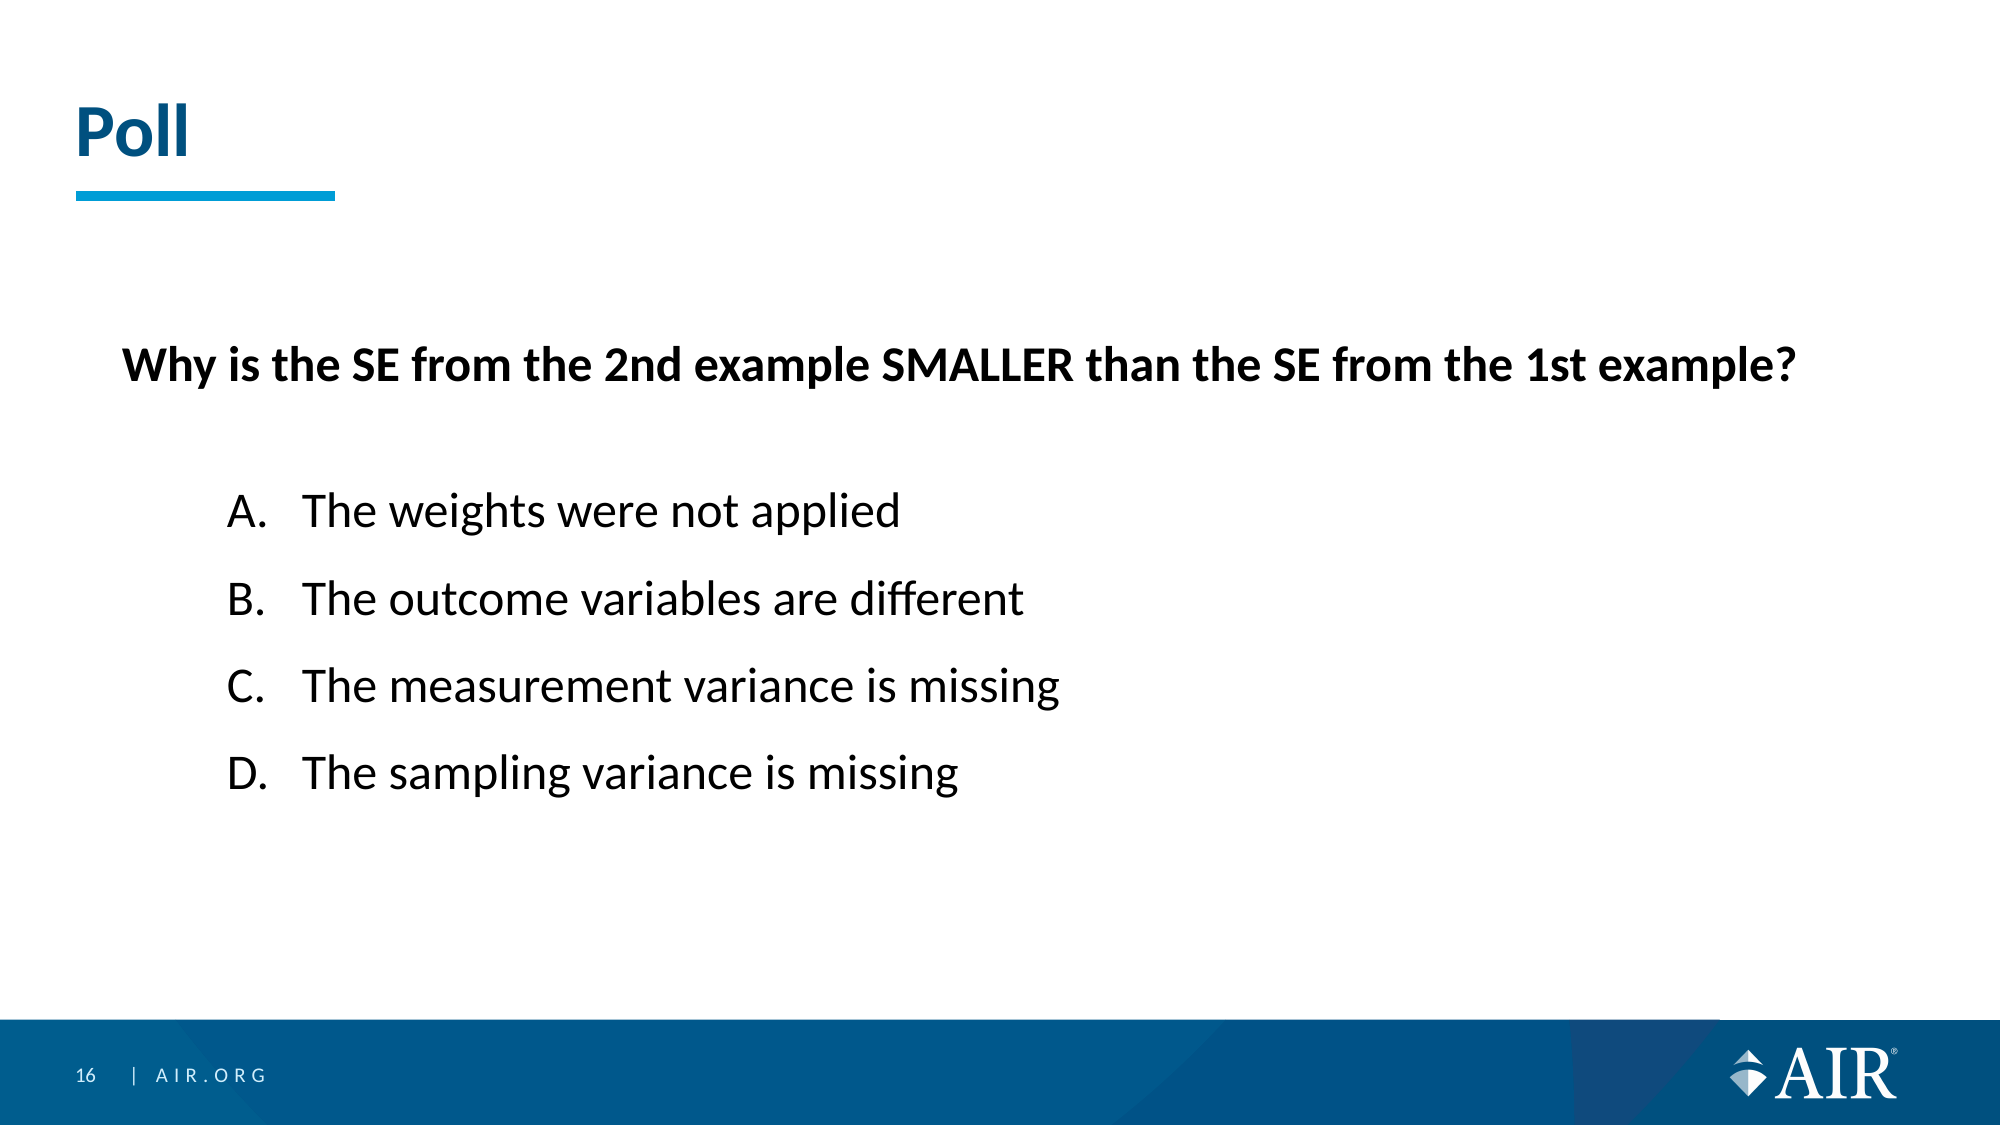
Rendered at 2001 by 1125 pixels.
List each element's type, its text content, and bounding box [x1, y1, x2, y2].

picture [1728, 1046, 1899, 1100]
slide_number 16 [75, 1043, 525, 1104]
list Why is the SE from the 2nd example SMALLER than the SE from the 1st example? The weights were not applied The outcome variables are different The measurement variance is missing The sampling variance is missing [121, 235, 1840, 953]
title Poll [75, 0, 1925, 173]
